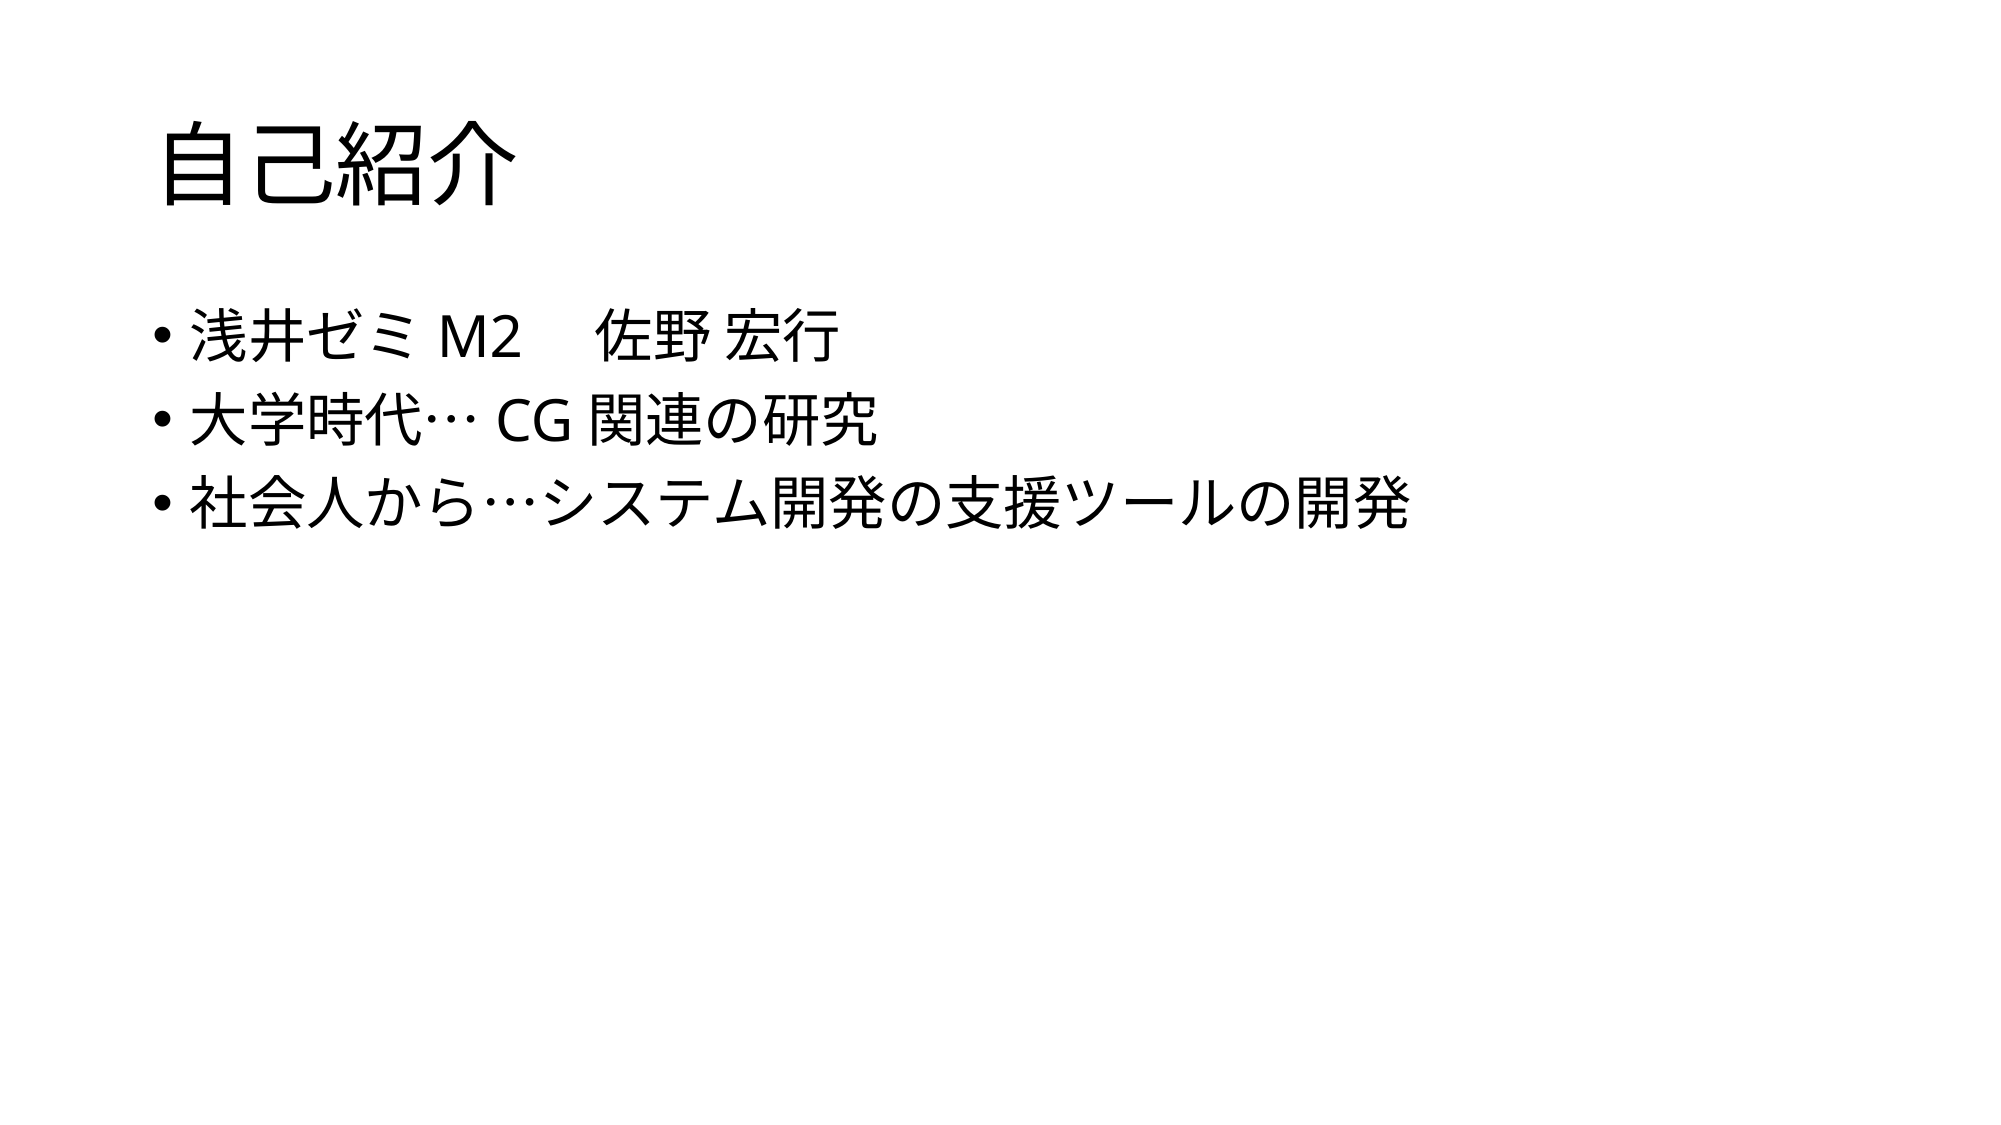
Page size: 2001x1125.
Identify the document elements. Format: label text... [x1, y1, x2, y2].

title 自己紹介 [137, 59, 1863, 278]
list 浅井ゼミM2 佐野 宏行 大学時代…CG関連の研究 社会人から…システム開発の支援ツールの開発 [137, 299, 1863, 1014]
